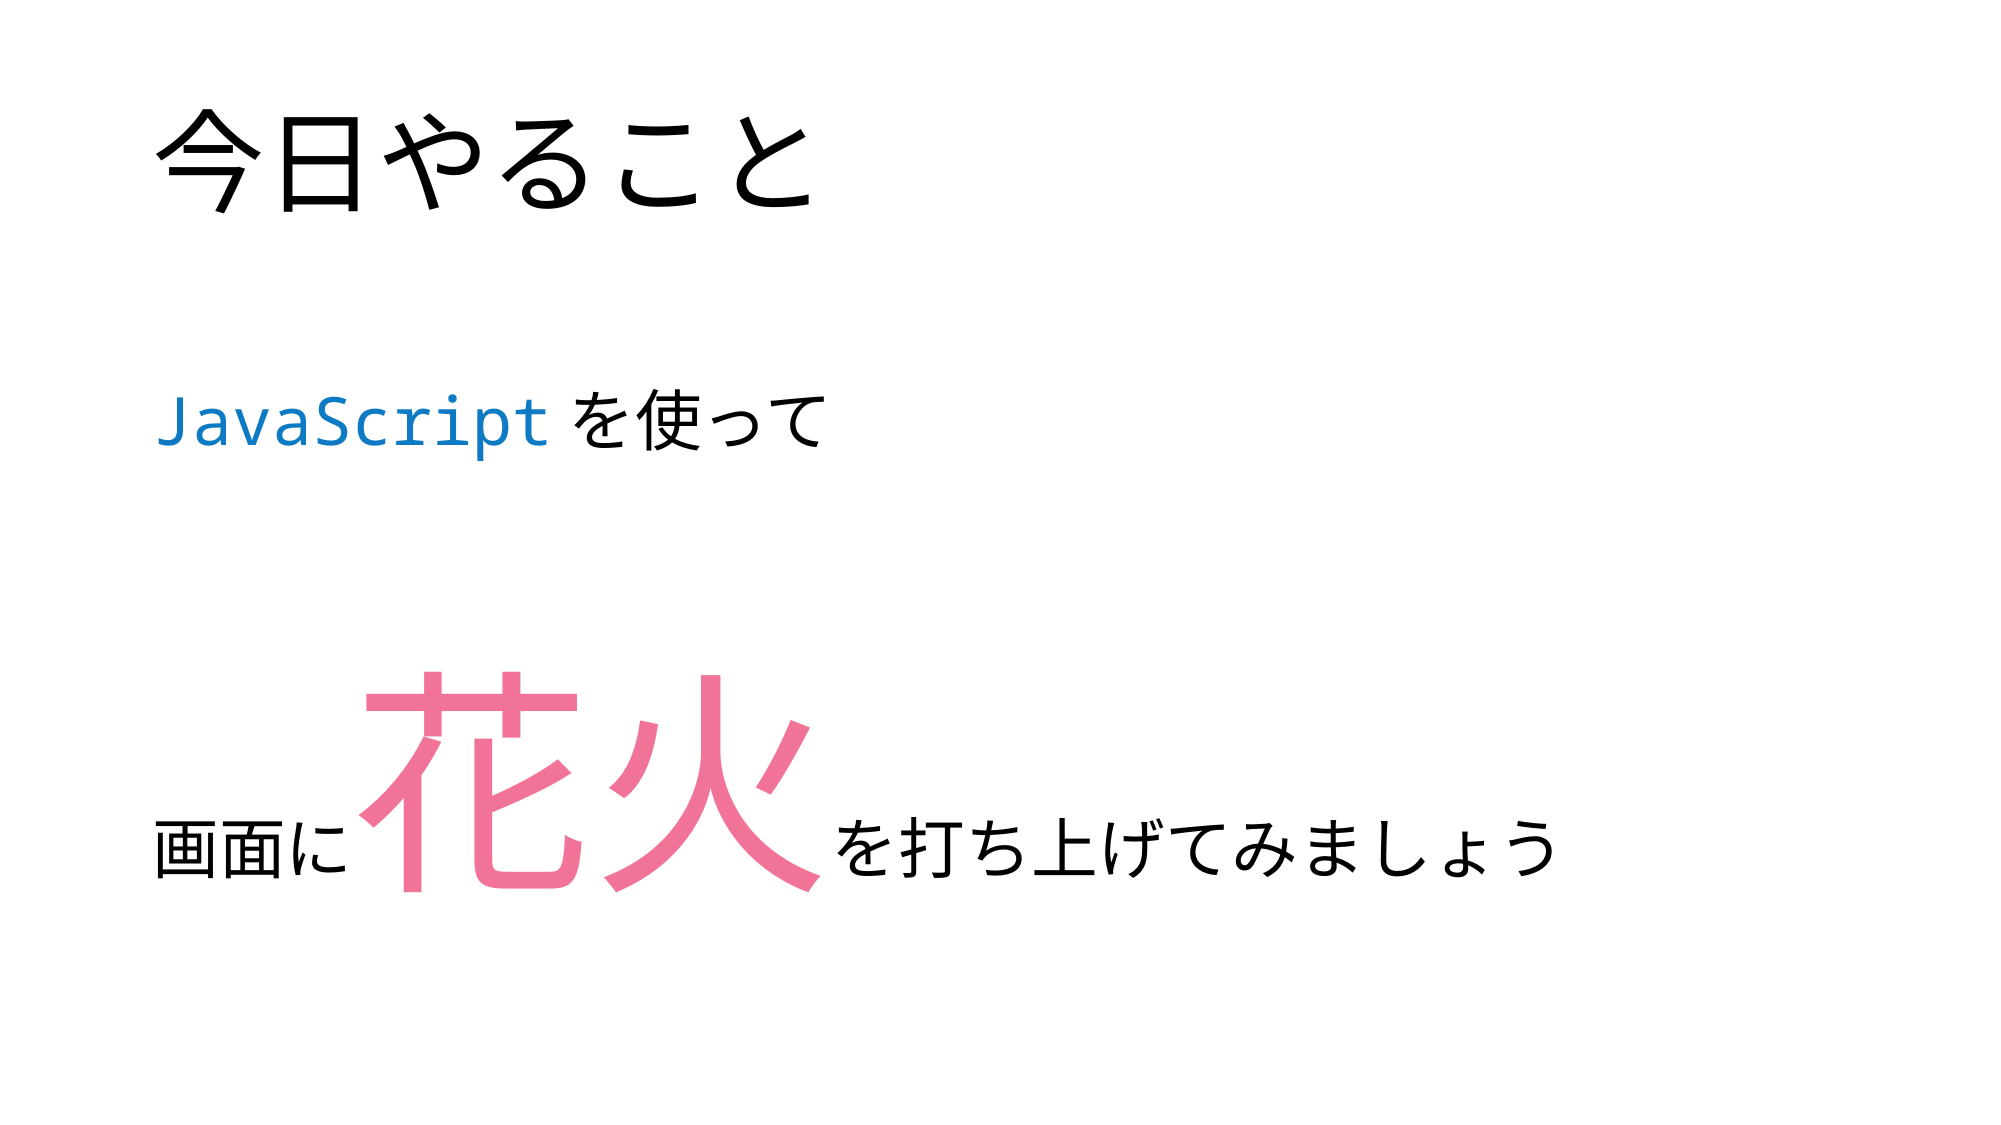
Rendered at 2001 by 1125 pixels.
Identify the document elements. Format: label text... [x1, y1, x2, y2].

list JavaScriptを使って 画面に花火を打ち上げてみましょう [137, 299, 1863, 1014]
title 今日やること [137, 59, 1863, 278]
